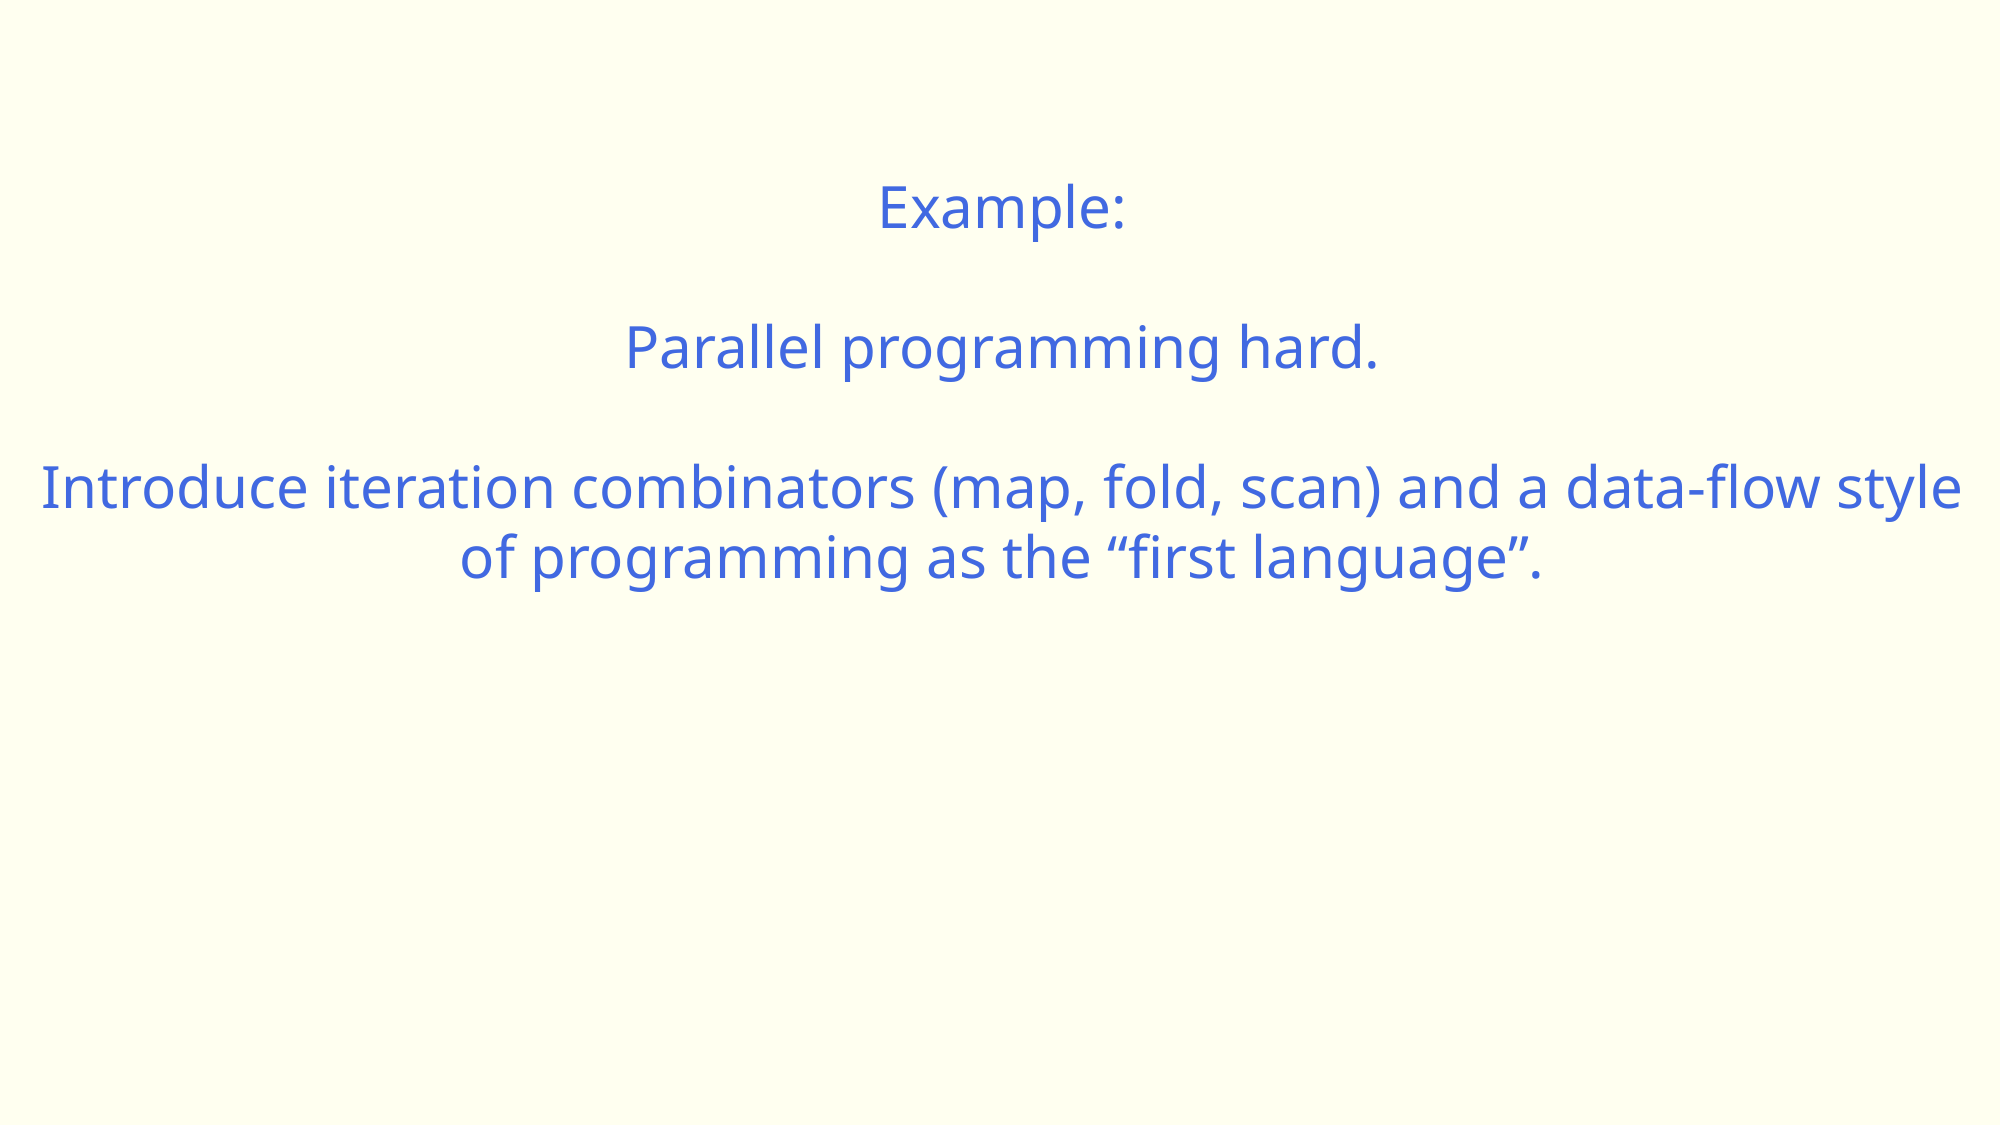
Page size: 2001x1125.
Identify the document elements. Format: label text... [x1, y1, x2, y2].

list Example: Parallel programming hard. Introduce iteration combinators (map, fold, scan) and a data-flow style of programming as the “first language”. [31, 29, 1974, 1020]
